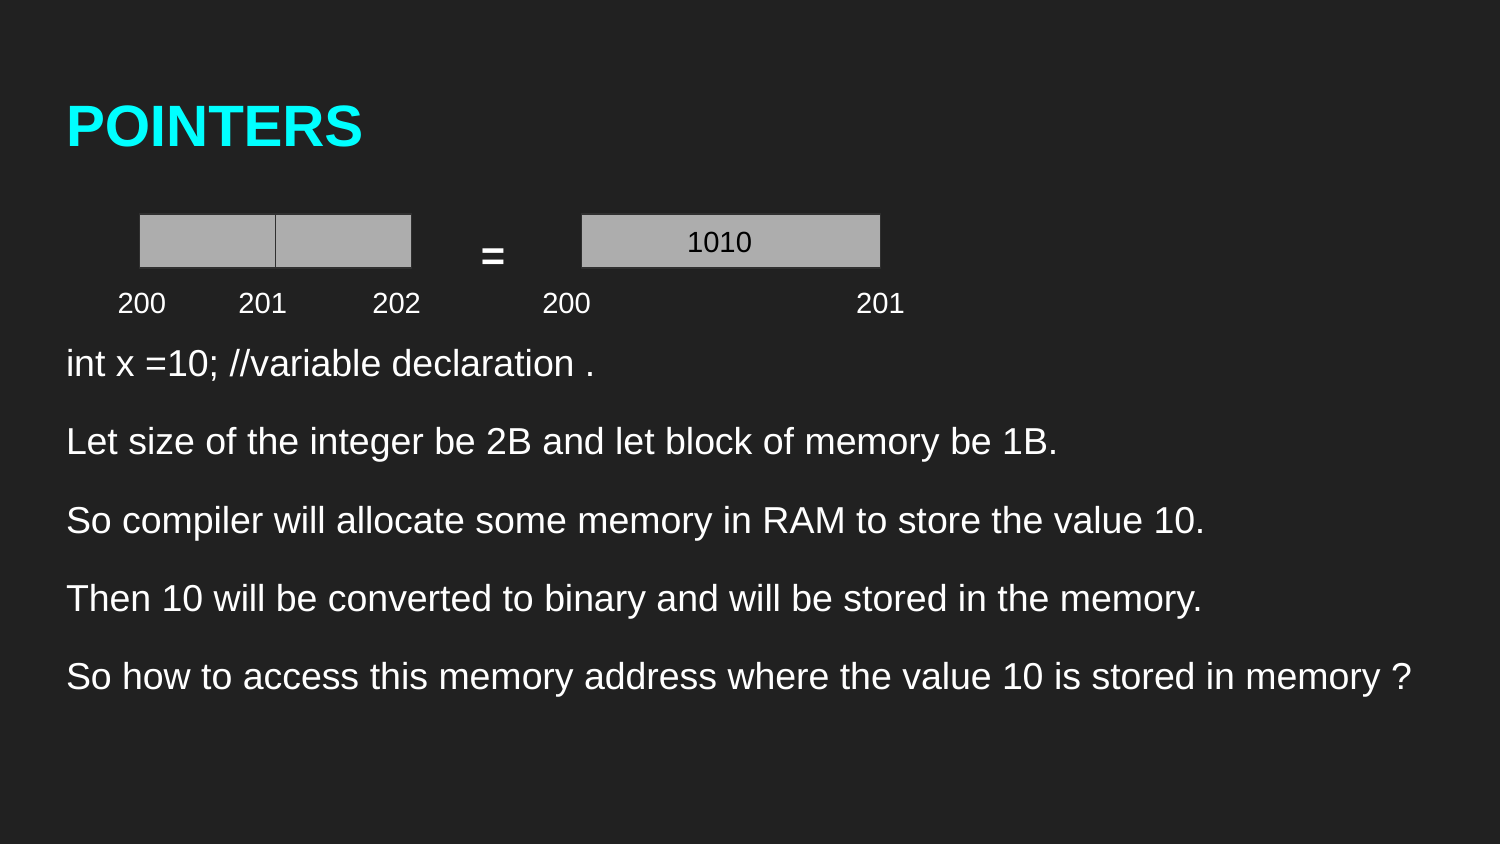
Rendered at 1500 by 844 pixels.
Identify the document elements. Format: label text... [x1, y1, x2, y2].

text_box [139, 213, 275, 268]
text_box = [465, 213, 528, 268]
title POINTERS [51, 72, 1449, 167]
text_box 200 [527, 269, 639, 313]
text_box 201 [841, 269, 953, 313]
text_box 1010 [581, 213, 881, 268]
text_box 202 [357, 269, 470, 313]
text_box 201 [223, 269, 336, 338]
list int x =10; //variable declaration . Let size of the integer be 2B and let block of memory be 1B. So compiler will allocate some memory in RAM to store the value 10. Then 10 will be converted to binary and will be stored in the memory. So how to access this memory address where the value 10 is stored in memory ? [51, 189, 1449, 750]
text_box 200 [102, 269, 215, 313]
text_box [275, 213, 412, 268]
